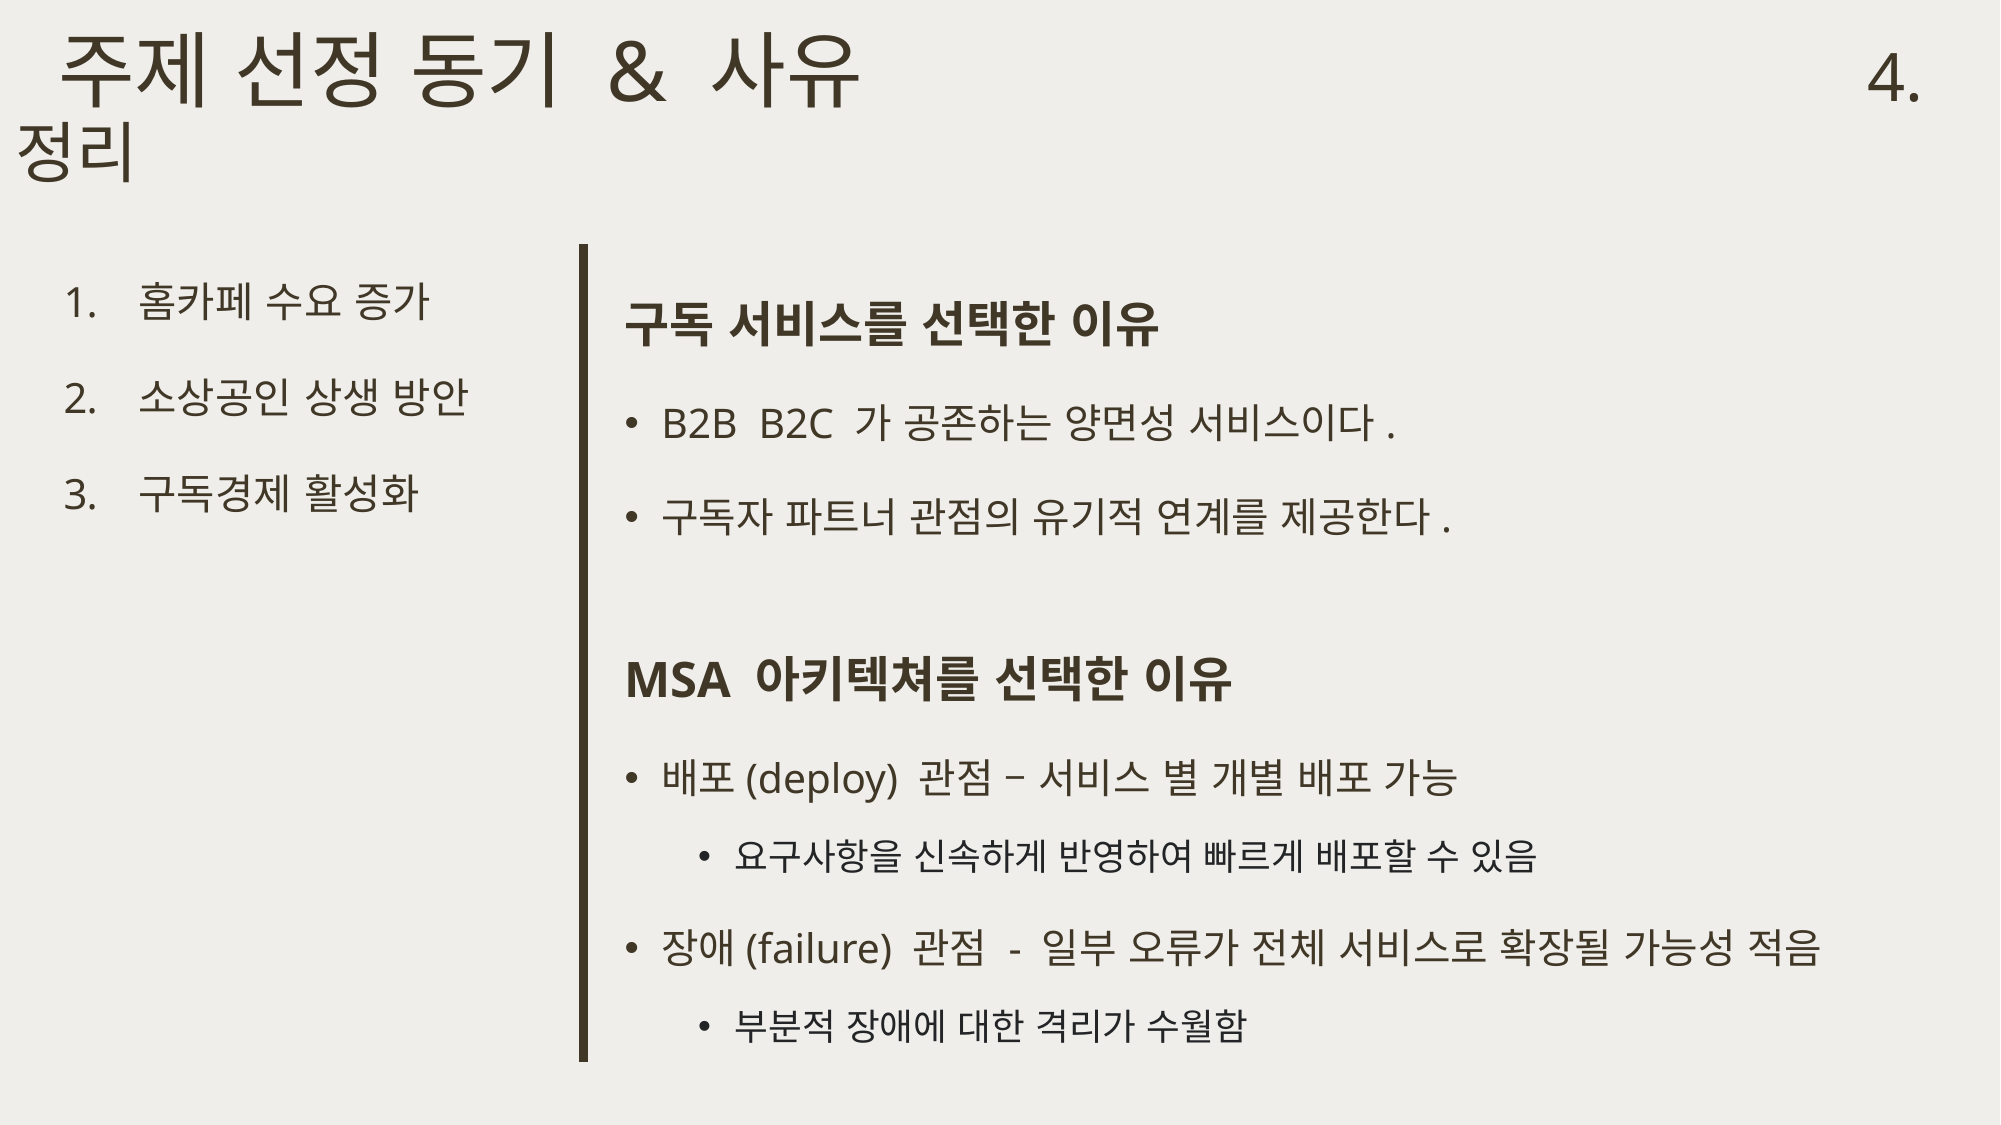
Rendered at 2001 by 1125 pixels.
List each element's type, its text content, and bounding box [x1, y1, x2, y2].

text_box 홈카페 수요 증가 소상공인 상생 방안 구독경제 활성화 [48, 243, 516, 575]
list 구독 서비스를 선택한 이유 B2B B2C 가 공존하는 양면성 서비스이다. 구독자 파트너 관점의 유기적 연계를 제공한다. MSA 아키텍쳐를 선택한 이유 배포(deploy) 관점 – 서비스 별 개별 배포 가능 요구사항을 신속하게 반영하여 빠르게 배포할 수 있음 장애(failure) 관점 - 일부 오류가 전체 서비스로 확장될 가능성 적음 부분적 장애에 대한 격리가 수월함 [609, 256, 1938, 1063]
title 주제 선정 동기 & 사유 4. 정리 [0, 2, 2000, 220]
